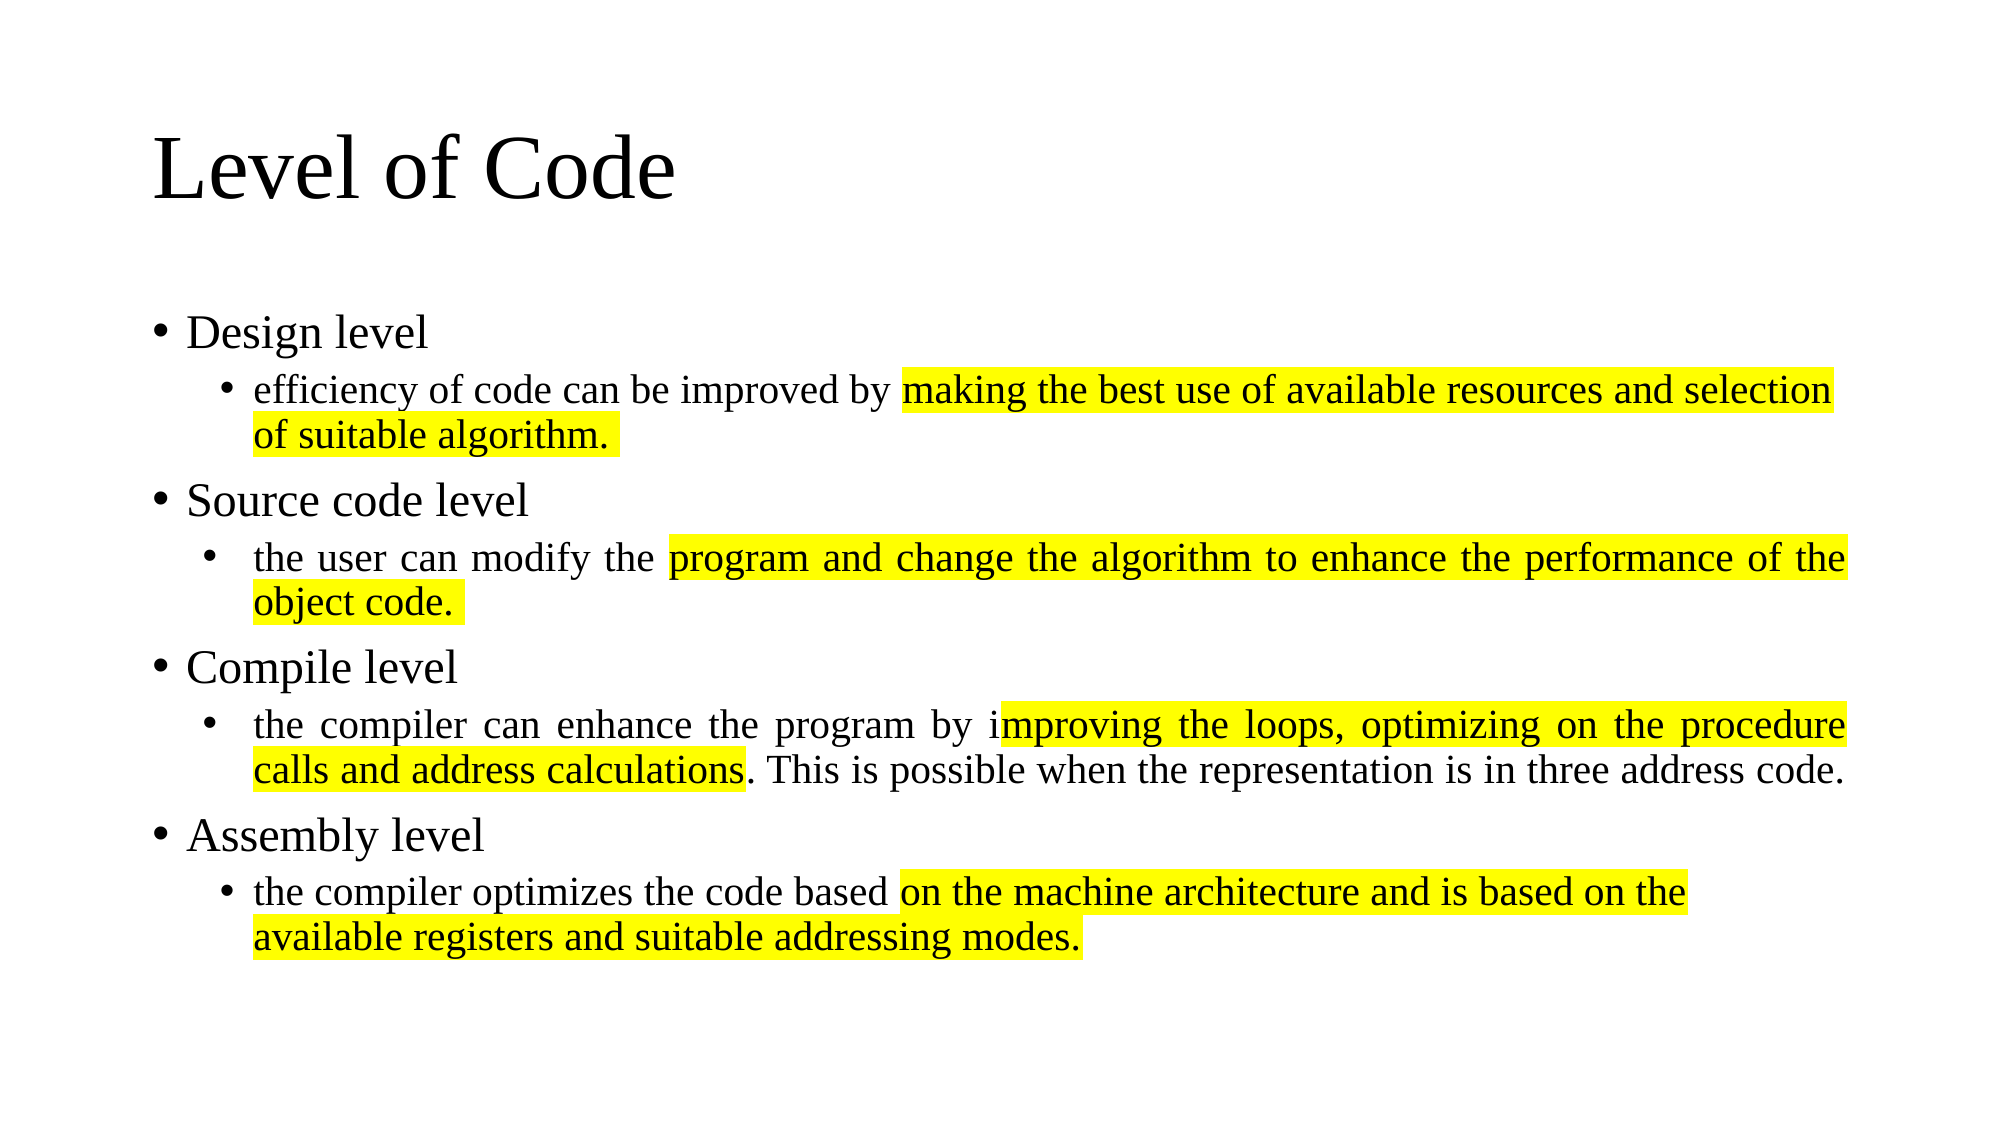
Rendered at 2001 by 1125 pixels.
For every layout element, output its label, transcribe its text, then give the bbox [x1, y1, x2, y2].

list Design level efficiency of code can be improved by making the best use of available resources and selection of suitable algorithm. Source code level the user can modify the program and change the algorithm to enhance the performance of the object code. Compile level the compiler can enhance the program by improving the loops, optimizing on the procedure calls and address calculations. This is possible when the representation is in three address code. Assembly level the compiler optimizes the code based on the machine architecture and is based on the available registers and suitable addressing modes. [137, 299, 1863, 1014]
title Level of Code [137, 59, 1863, 278]
